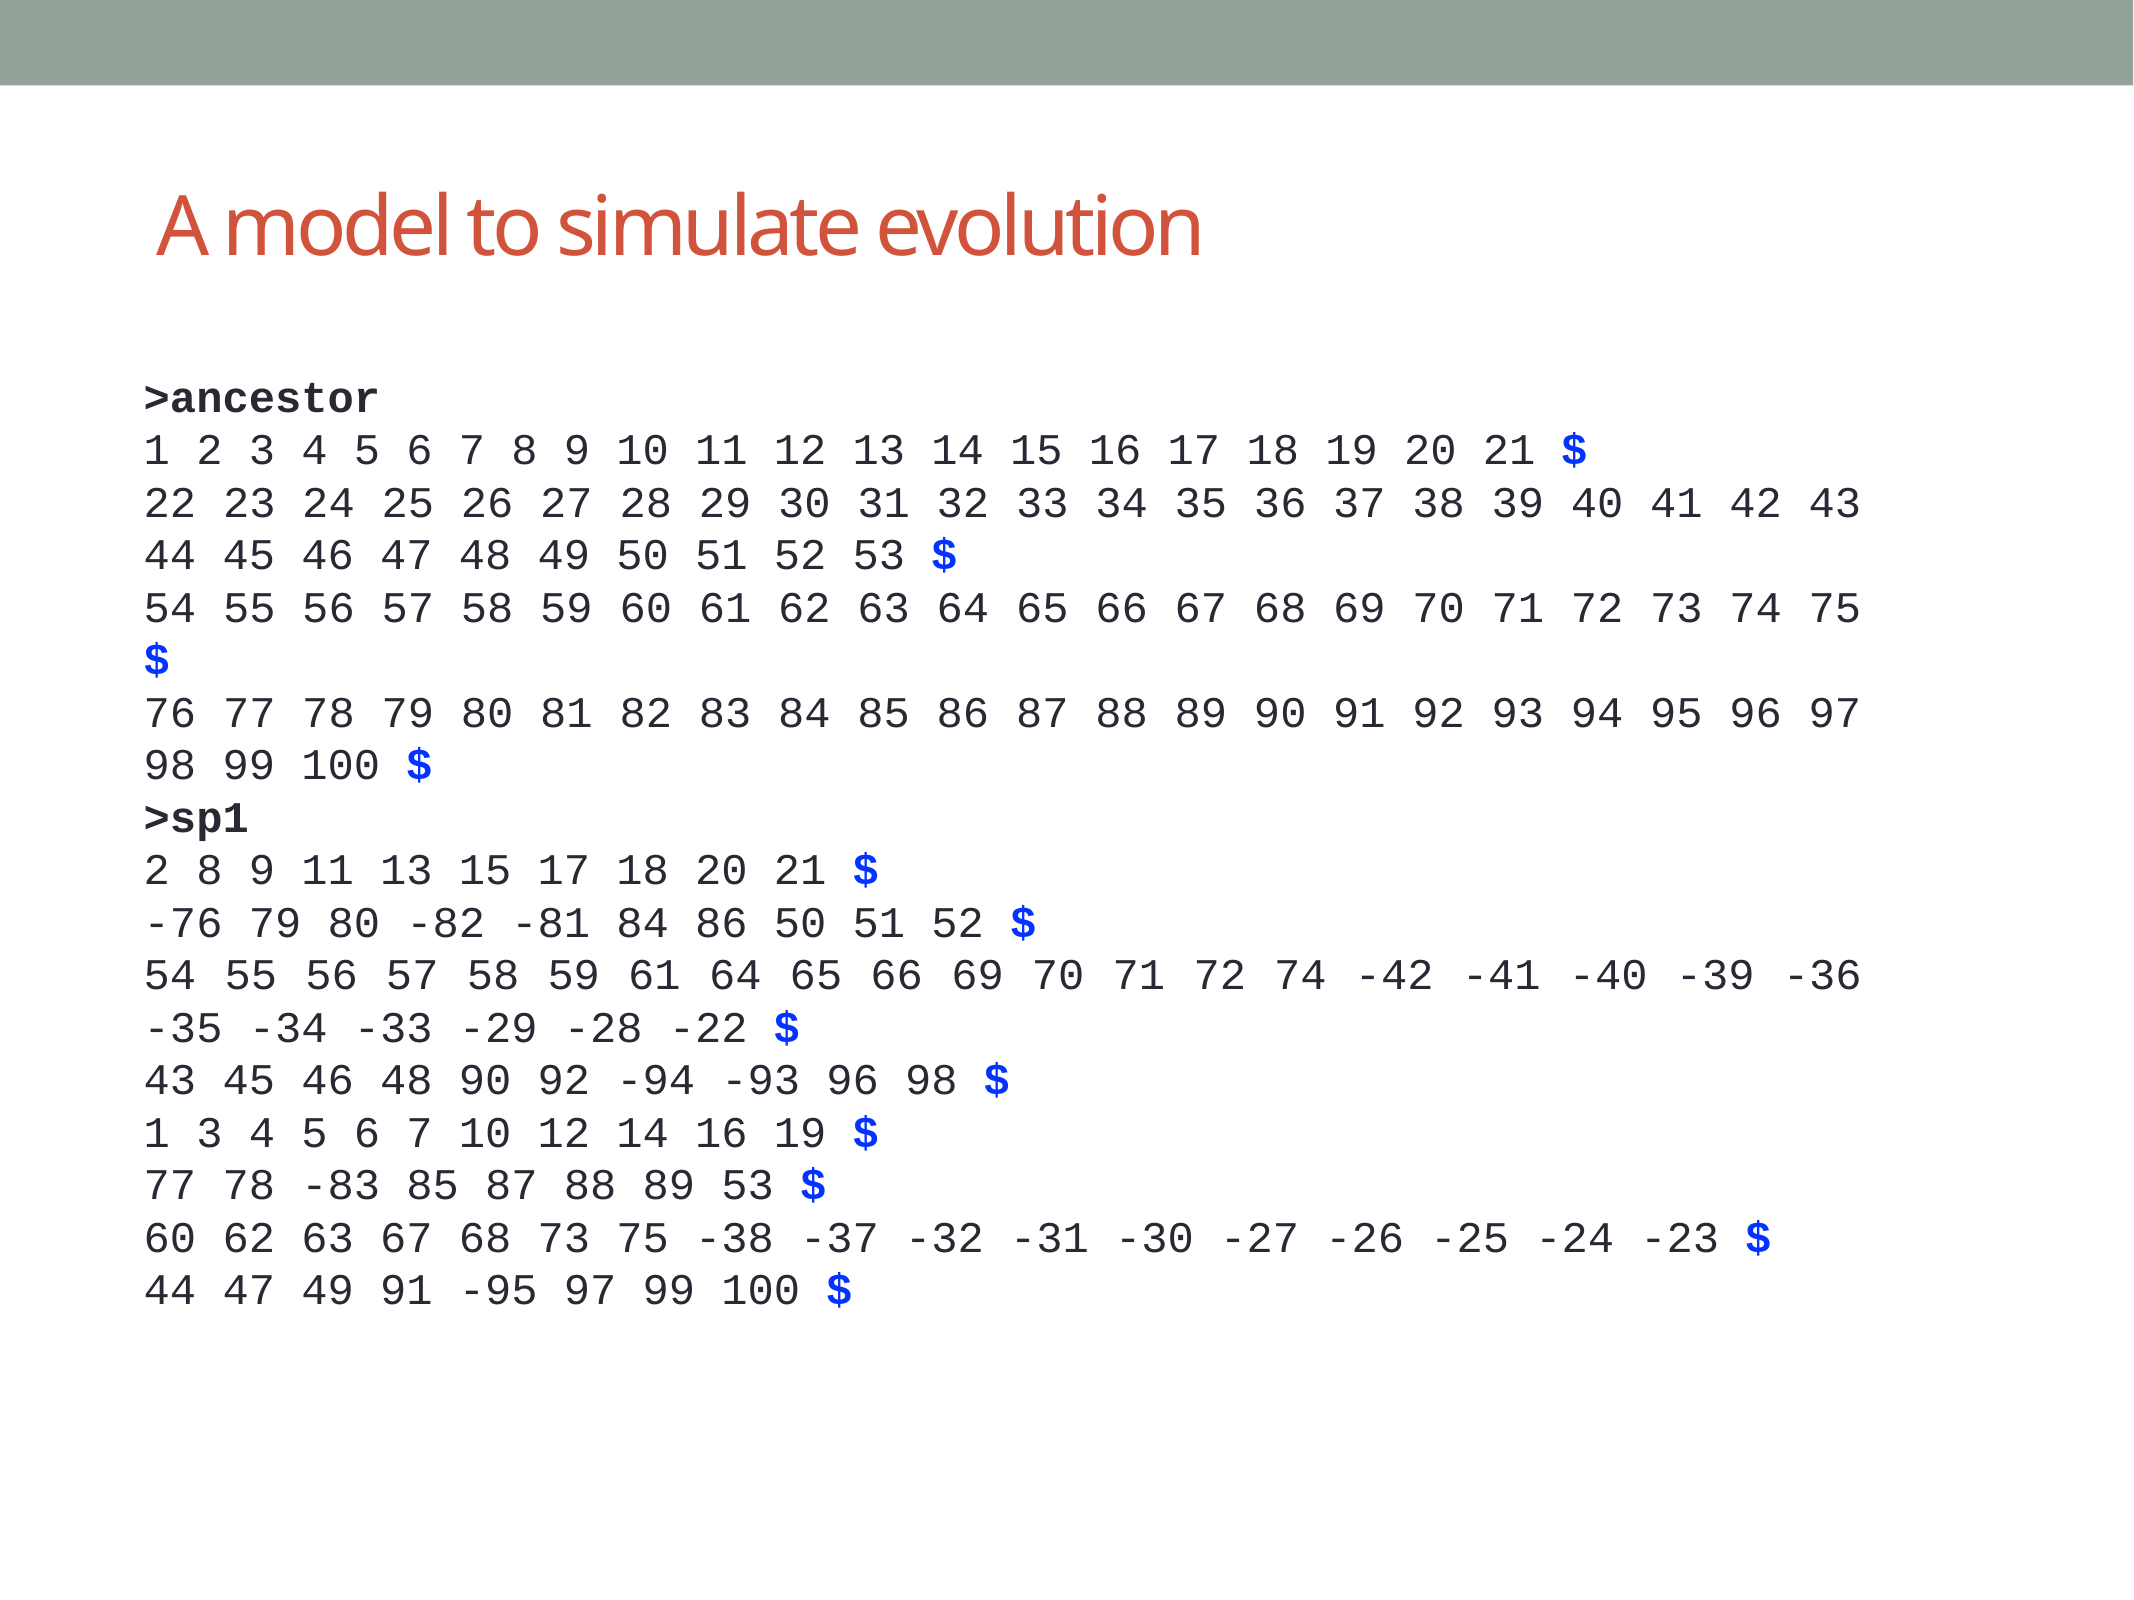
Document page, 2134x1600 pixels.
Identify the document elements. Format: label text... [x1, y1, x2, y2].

text_box >ancestor 1 2 3 4 5 6 7 8 9 10 11 12 13 14 15 16 17 18 19 20 21 $ 22 23 24 25 26 27 28 29 30 31 32 33 34 35 36 37 38 39 40 41 42 43 44 45 46 47 48 49 50 51 52 53 $ 54 55 56 57 58 59 60 61 62 63 64 65 66 67 68 69 70 71 72 73 74 75 $ 76 77 78 79 80 81 82 83 84 85 86 87 88 89 90 91 92 93 94 95 96 97 98 99 100 $ >sp1 2 8 9 11 13 15 17 18 20 21 $ -76 79 80 -82 -81 84 86 50 51 52 $ 54 55 56 57 58 59 61 64 65 66 69 70 71 72 74 -42 -41 -40 -39 -36 -35 -34 -33 -29 -28 -22 $ 43 45 46 48 90 92 -94 -93 96 98 $ 1 3 4 5 6 7 10 12 14 16 19 $ 77 78 -83 85 87 88 89 53 $ 60 62 63 67 68 73 75 -38 -37 -32 -31 -30 -27 -26 -25 -24 -23 $ 44 47 49 91 -95 97 99 100 $ [136, 361, 1870, 1321]
title A model to simulate evolution [155, 72, 1978, 273]
